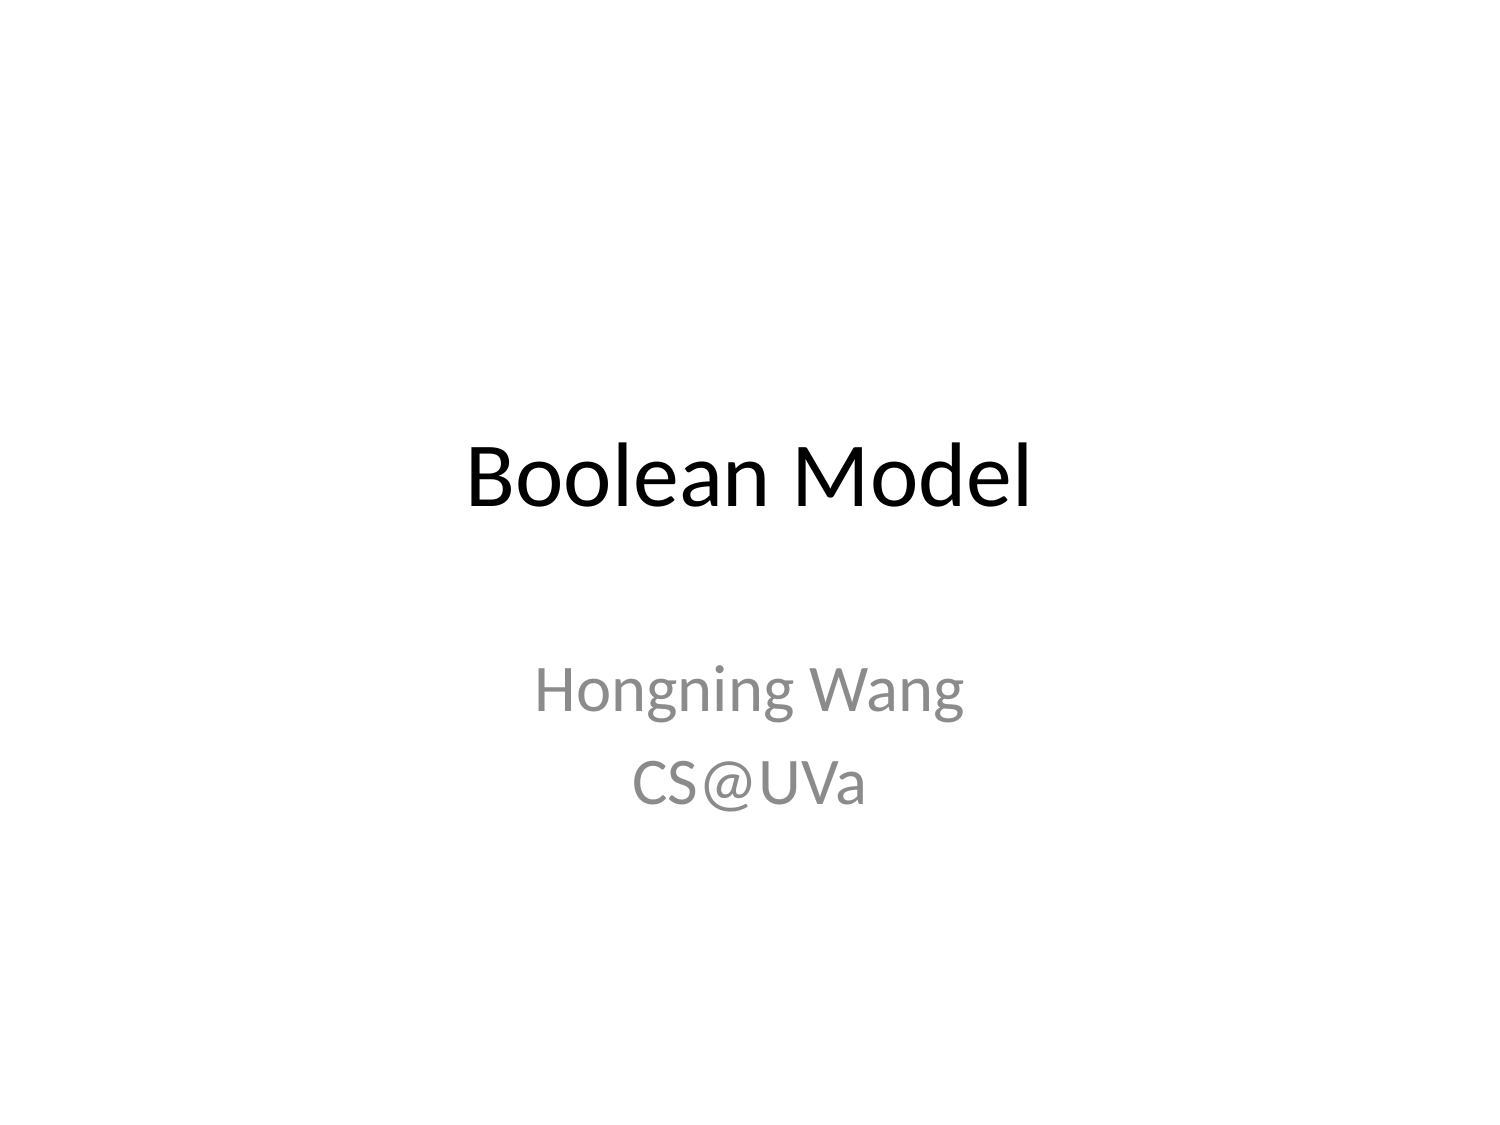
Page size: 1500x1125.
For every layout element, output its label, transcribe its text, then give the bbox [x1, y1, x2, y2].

title Boolean Model [112, 349, 1388, 591]
subtitle Hongning Wang CS@UVa [225, 637, 1275, 925]
